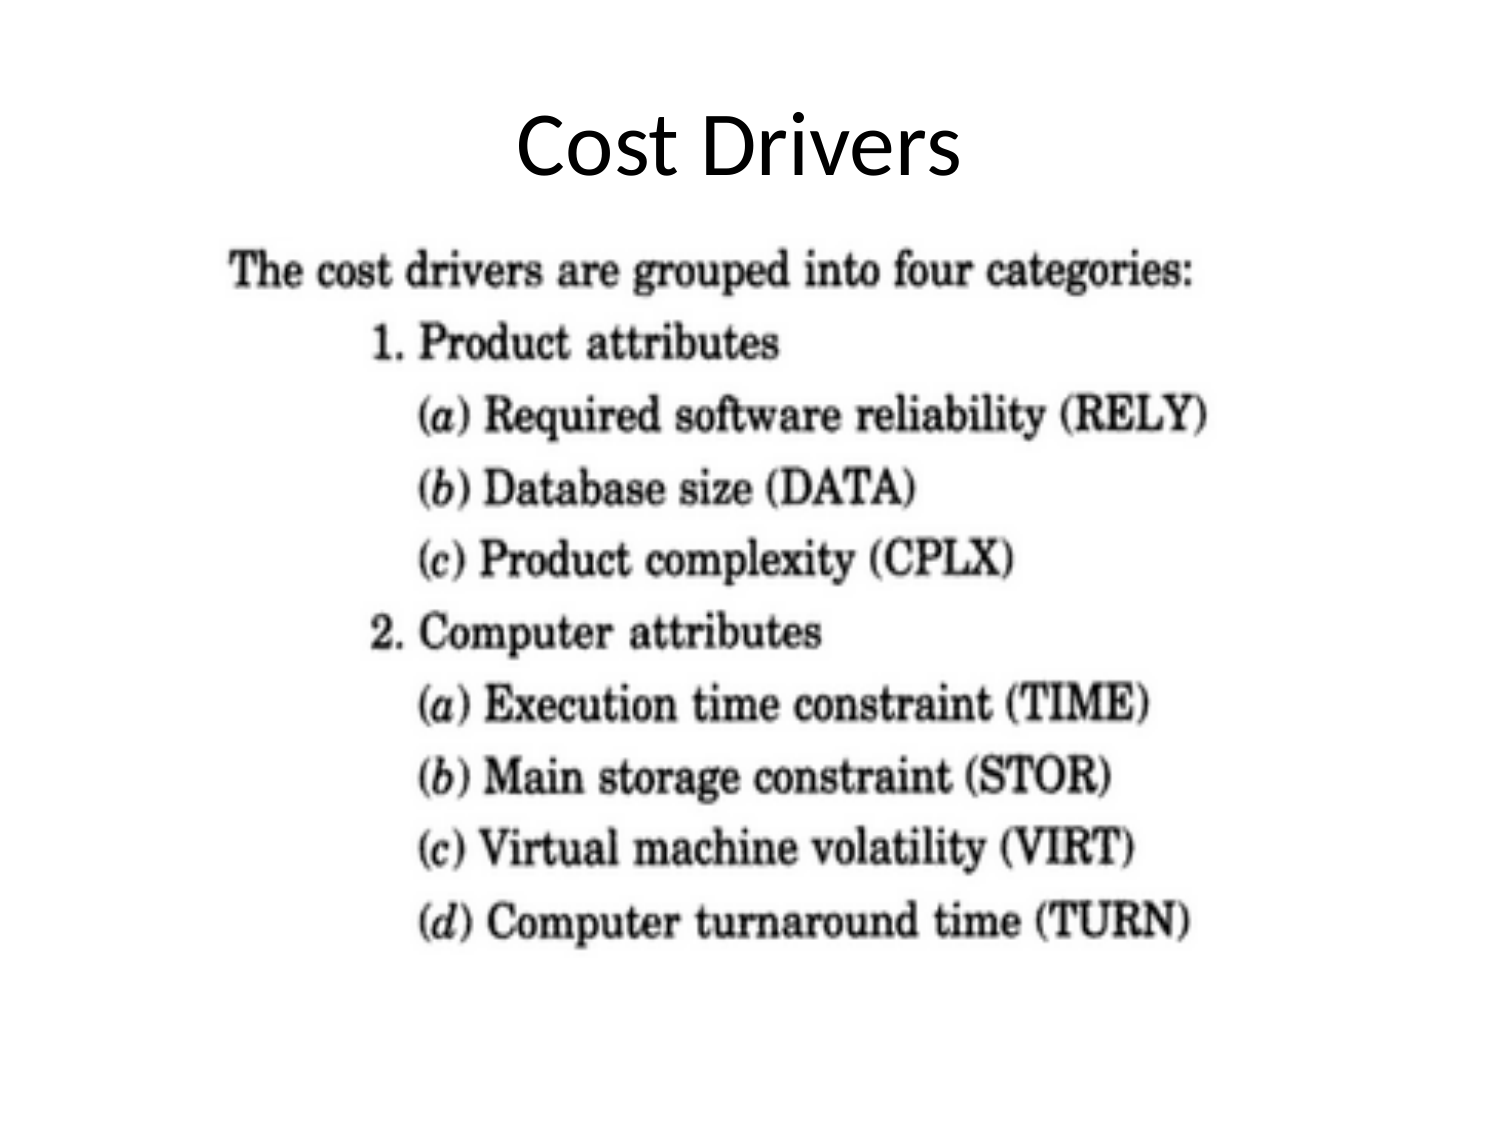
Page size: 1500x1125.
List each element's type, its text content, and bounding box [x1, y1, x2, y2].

title Cost Drivers [75, 45, 1425, 233]
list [212, 237, 1276, 1001]
